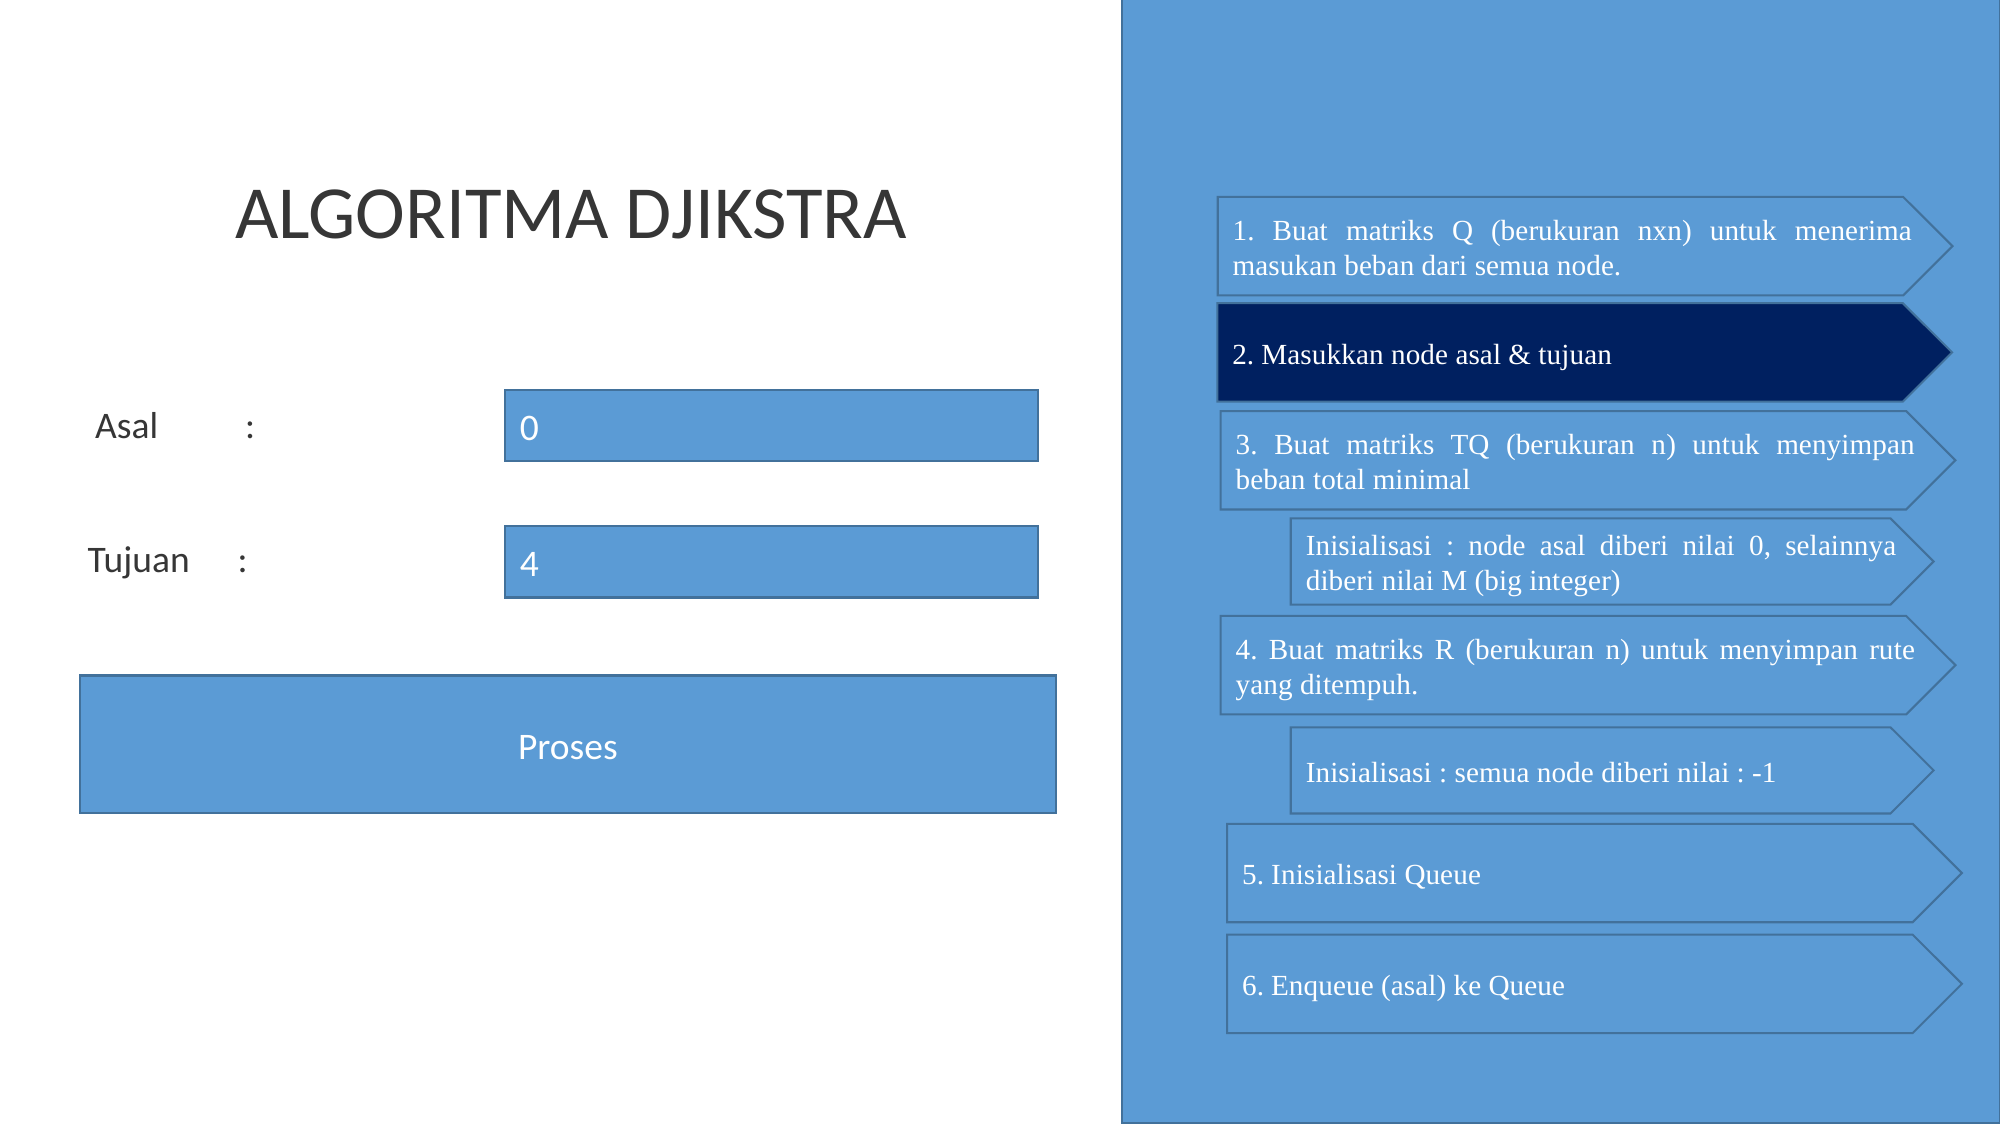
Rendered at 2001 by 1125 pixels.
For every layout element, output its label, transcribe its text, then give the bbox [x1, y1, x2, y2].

text_box 3. Buat matriks TQ (berukuran n) untuk menyimpan beban total minimal [1220, 411, 1956, 510]
text_box 0 [505, 389, 1039, 461]
text_box Inisialisasi : semua node diberi nilai : -1 [1290, 727, 1934, 814]
text_box Asal : [80, 393, 353, 454]
text_box 4 [505, 526, 1039, 598]
text_box ALGORITMA DJIKSTRA [170, 155, 973, 261]
text_box 4. Buat matriks R (berukuran n) untuk menyimpan rute yang ditempuh. [1220, 615, 1956, 715]
text_box [1121, 0, 2000, 1123]
text_box 1. Buat matriks Q (berukuran nxn) untuk menerima masukan beban dari semua node. [1217, 196, 1953, 296]
text_box Proses [80, 675, 1056, 814]
text_box 2. Masukkan node asal & tujuan [1217, 303, 1953, 402]
text_box 6. Enqueue (asal) ke Queue [1227, 934, 1962, 1034]
text_box Tujuan : [72, 527, 345, 588]
text_box 5. Inisialisasi Queue [1227, 823, 1962, 923]
text_box Inisialisasi : node asal diberi nilai 0, selainnya diberi nilai M (big integer) [1290, 518, 1934, 605]
